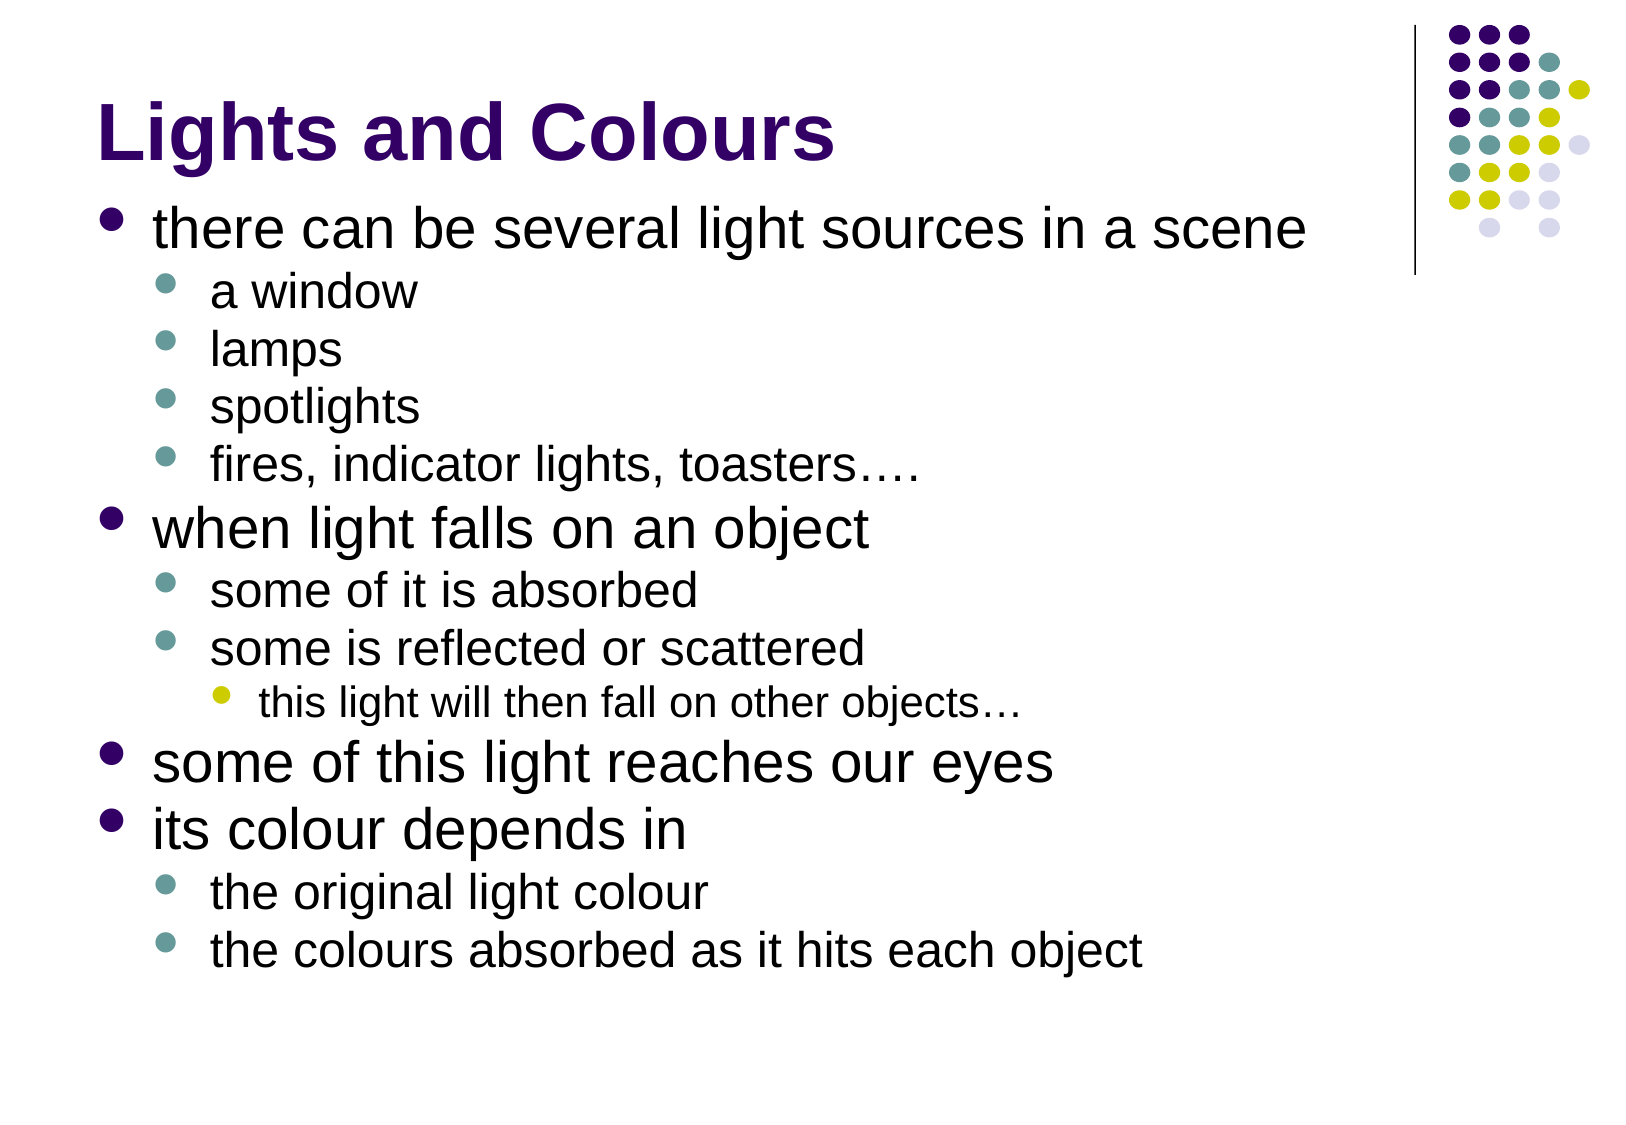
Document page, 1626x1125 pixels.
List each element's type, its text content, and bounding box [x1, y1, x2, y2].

list there can be several light sources in a scene a window lamps spotlights fires, indicator lights, toasters…. when light falls on an object some of it is absorbed some is reflected or scattered this light will then fall on other objects… some of this light reaches our eyes its colour depends in the original light colour the colours absorbed as it hits each object [81, 196, 1544, 1047]
title Lights and Colours [81, 20, 1422, 185]
